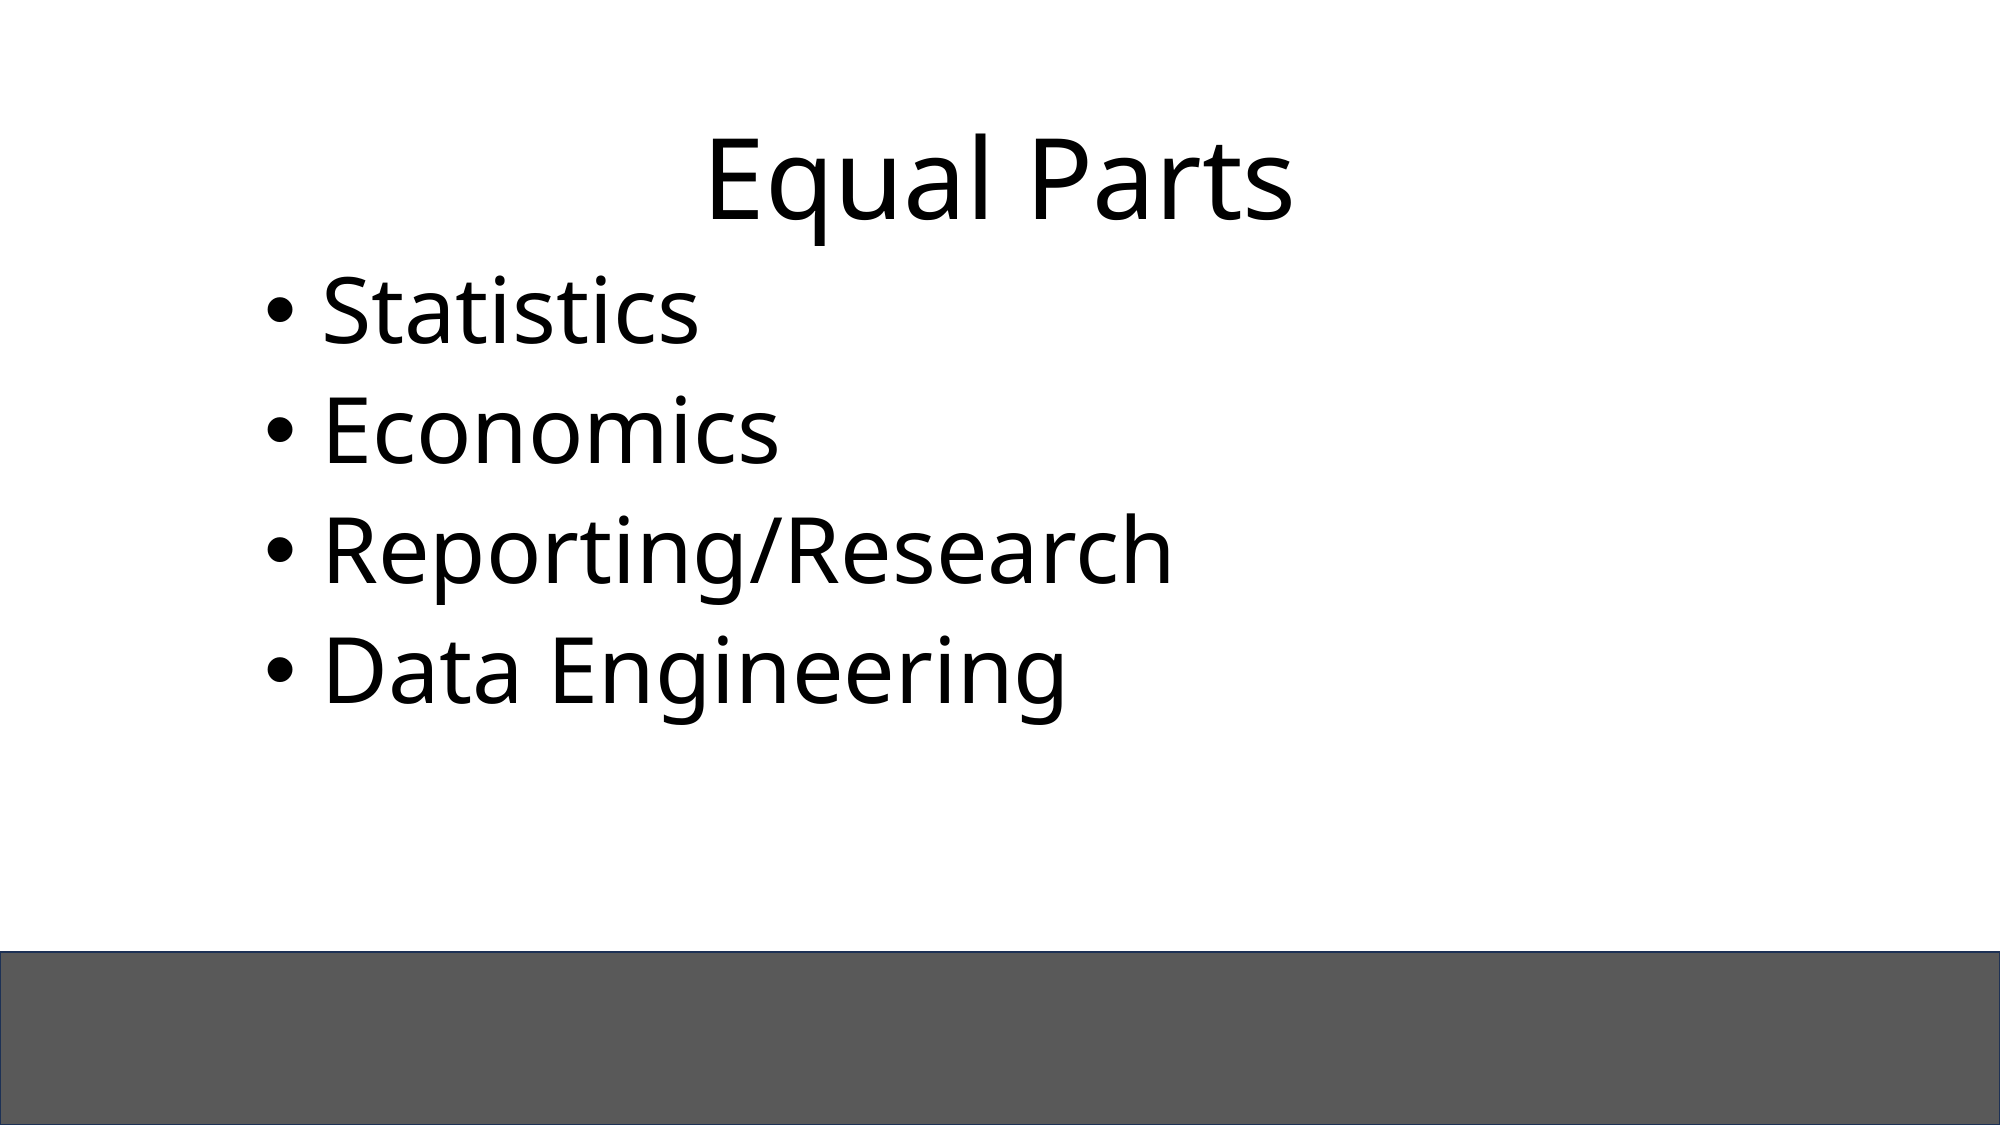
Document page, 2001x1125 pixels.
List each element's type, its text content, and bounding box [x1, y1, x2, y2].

subtitle Equal Parts Statistics Economics Reporting/Research Data Engineering [249, 115, 1750, 863]
text_box [0, 951, 2000, 1125]
